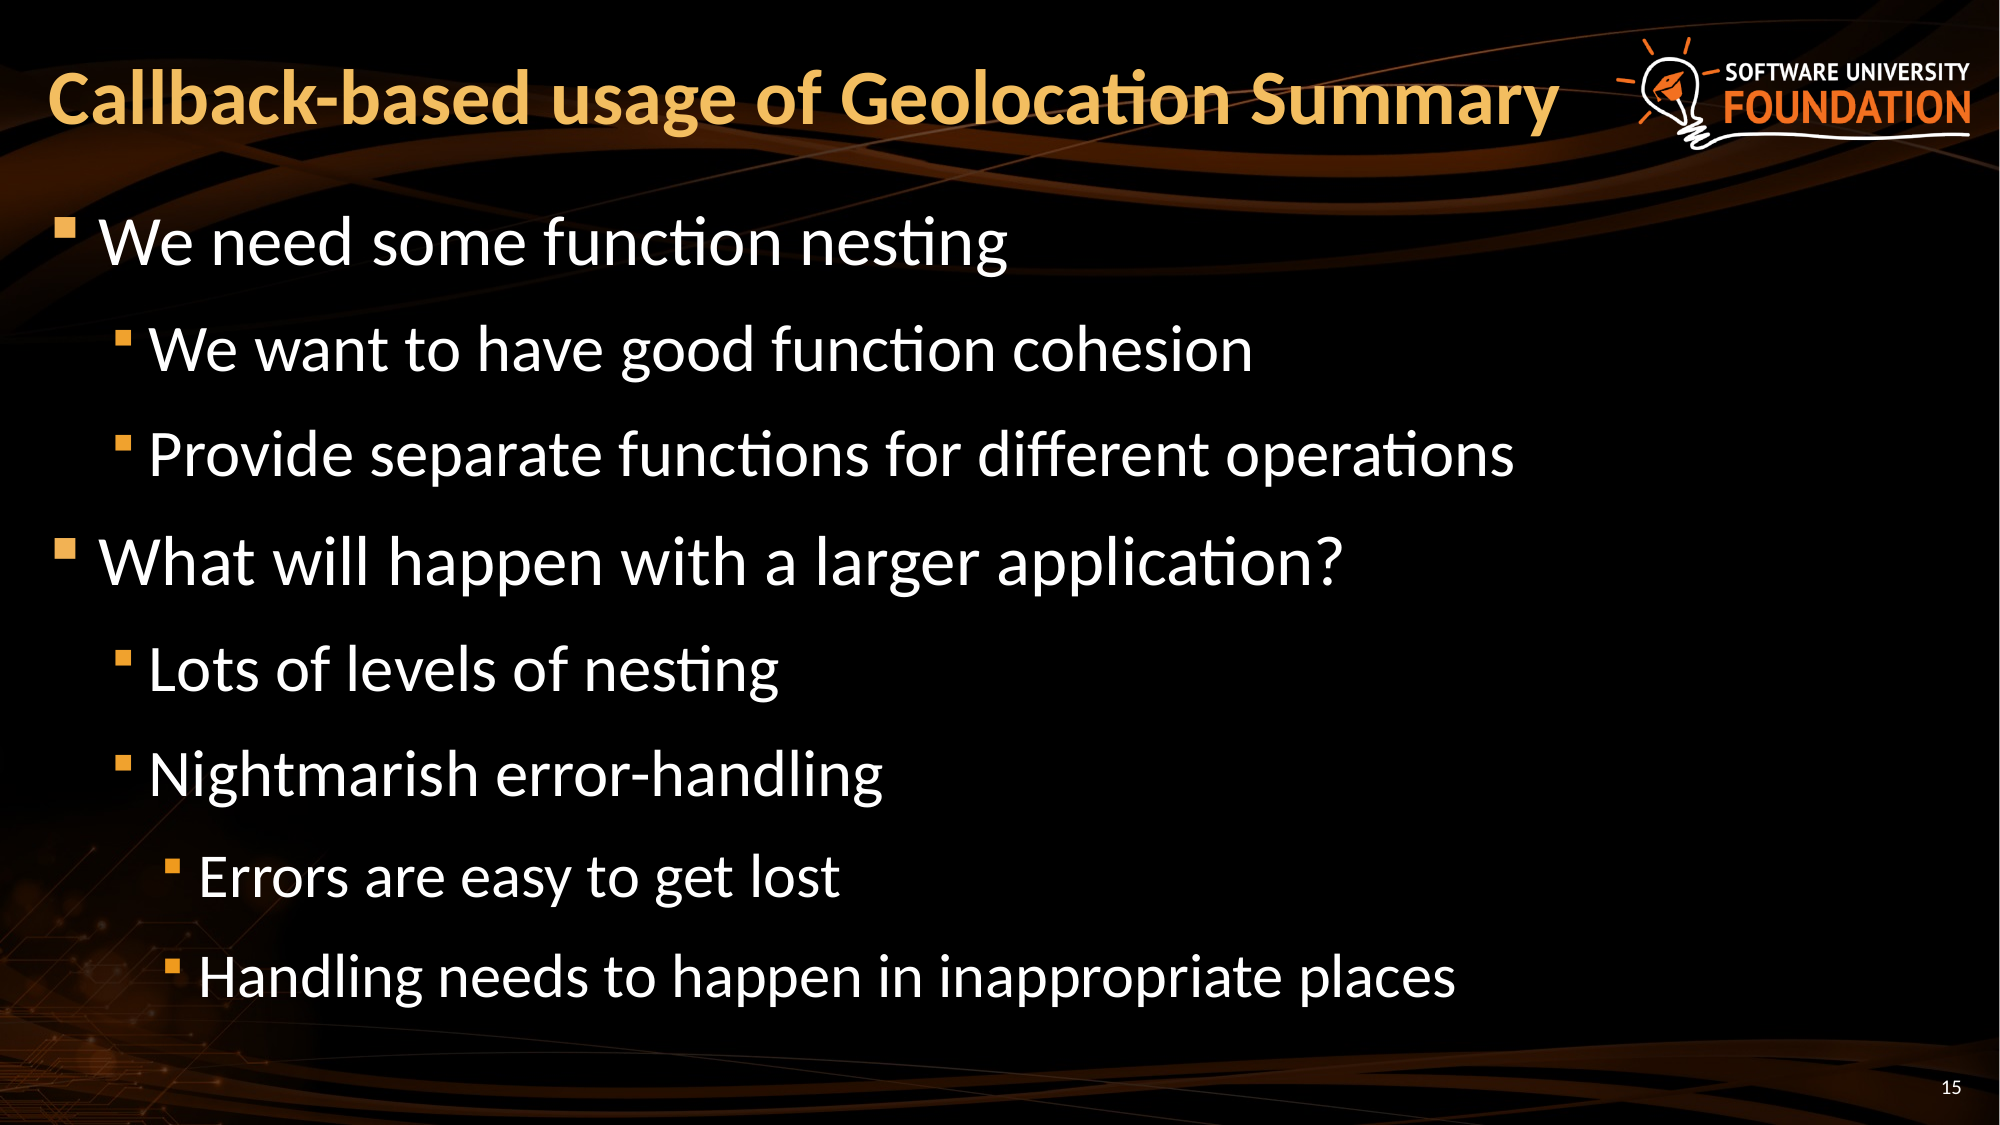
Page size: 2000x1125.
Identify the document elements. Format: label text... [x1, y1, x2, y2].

title Callback-based usage of Geolocation Summary [30, 6, 1602, 189]
picture [0, 0, 2000, 1125]
list We need some function nesting We want to have good function cohesion Provide separate functions for different operations What will happen with a larger application? Lots of levels of nesting Nightmarish error-handling Errors are easy to get lost Handling needs to happen in inappropriate places [31, 188, 1968, 1103]
